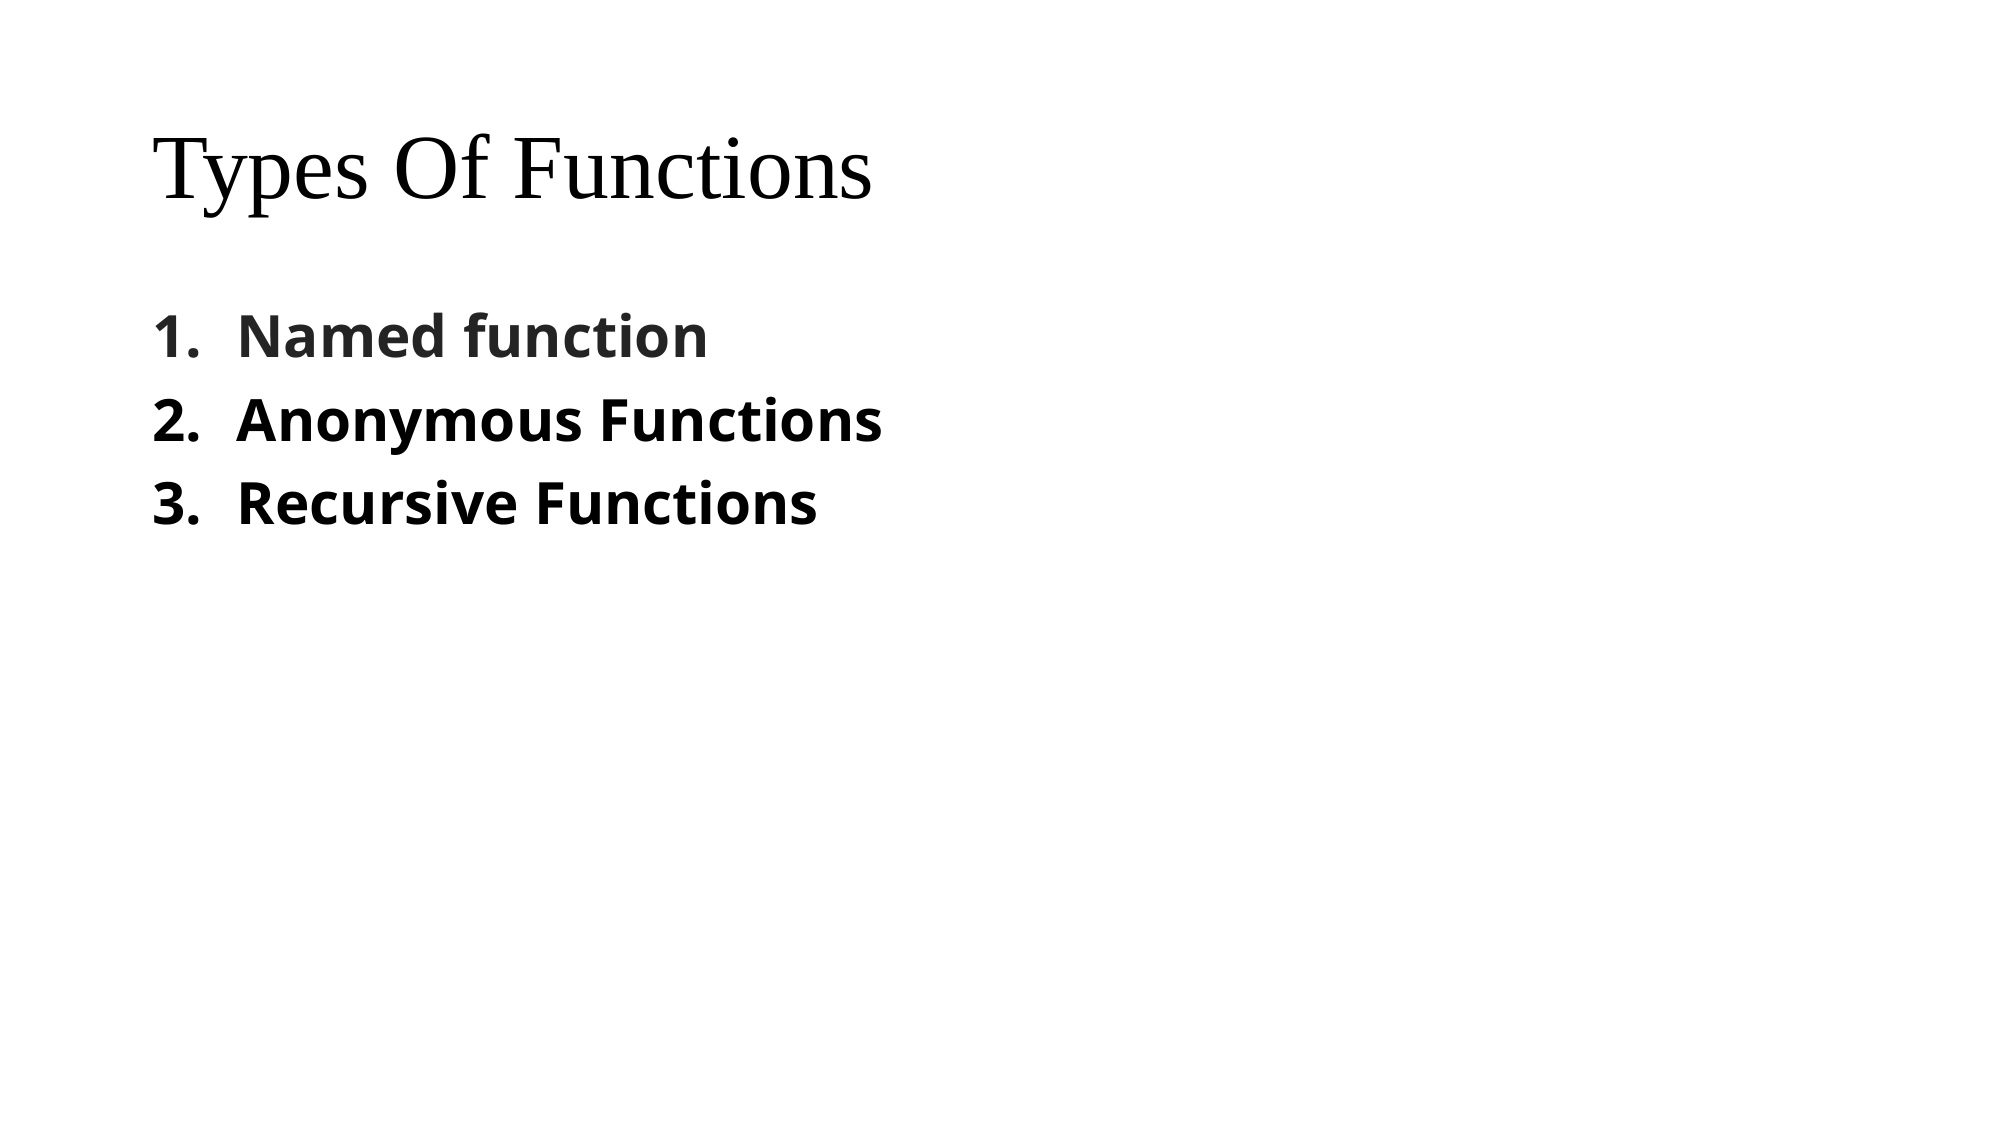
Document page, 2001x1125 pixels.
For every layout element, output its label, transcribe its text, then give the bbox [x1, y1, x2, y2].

list Named function Anonymous Functions Recursive Functions [137, 299, 1863, 1014]
title Types Of Functions [137, 59, 1863, 278]
